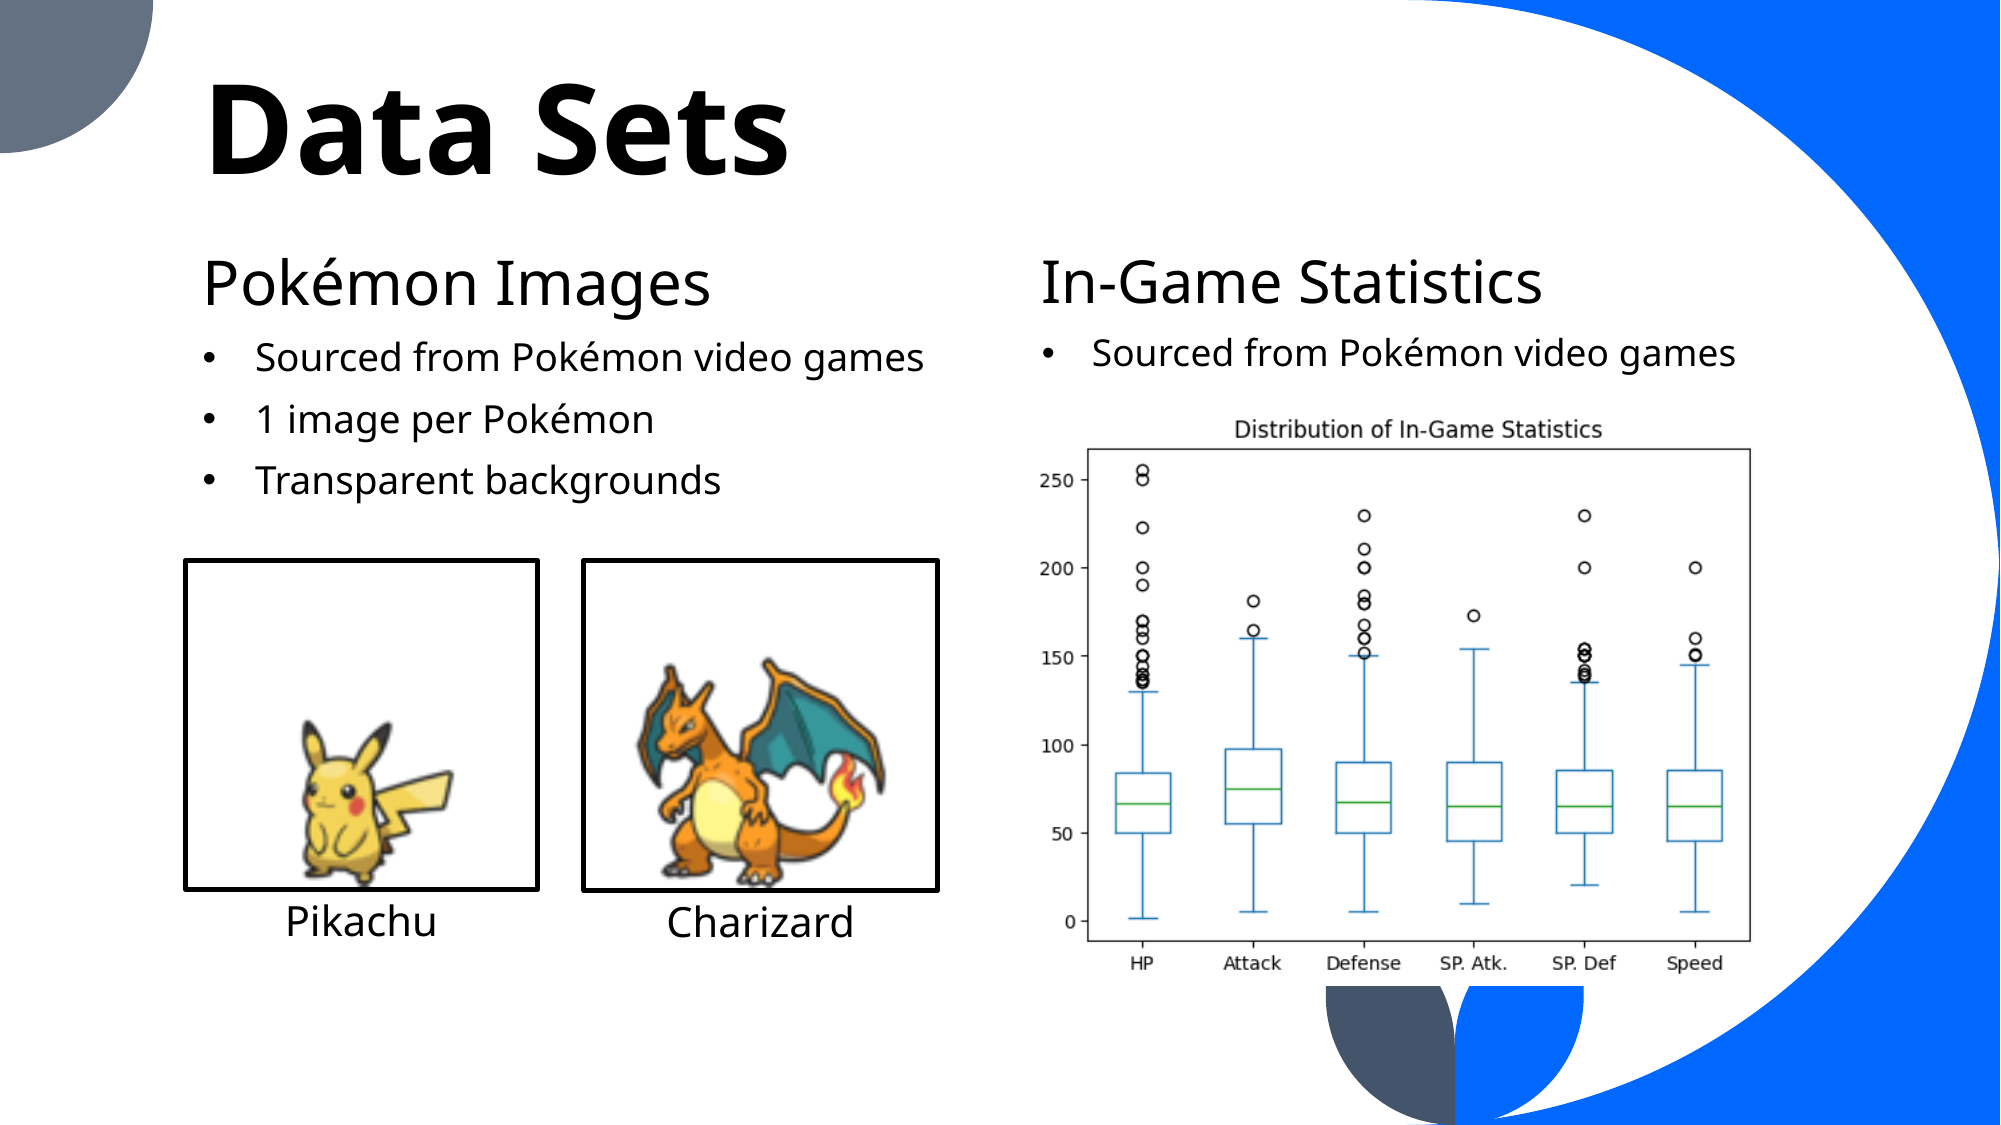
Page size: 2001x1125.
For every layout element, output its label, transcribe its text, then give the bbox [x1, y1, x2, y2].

picture [1026, 406, 1763, 986]
text_box Pikachu [187, 887, 536, 952]
text_box Charizard [586, 889, 936, 954]
title Data Sets [187, 58, 1763, 207]
picture [187, 562, 536, 887]
list In-Game Statistics Sourced from Pokémon video games [1026, 244, 1792, 407]
list Pokémon Images Sourced from Pokémon video games 1 image per Pokémon Transparent backgrounds [187, 244, 953, 537]
picture [586, 562, 936, 889]
